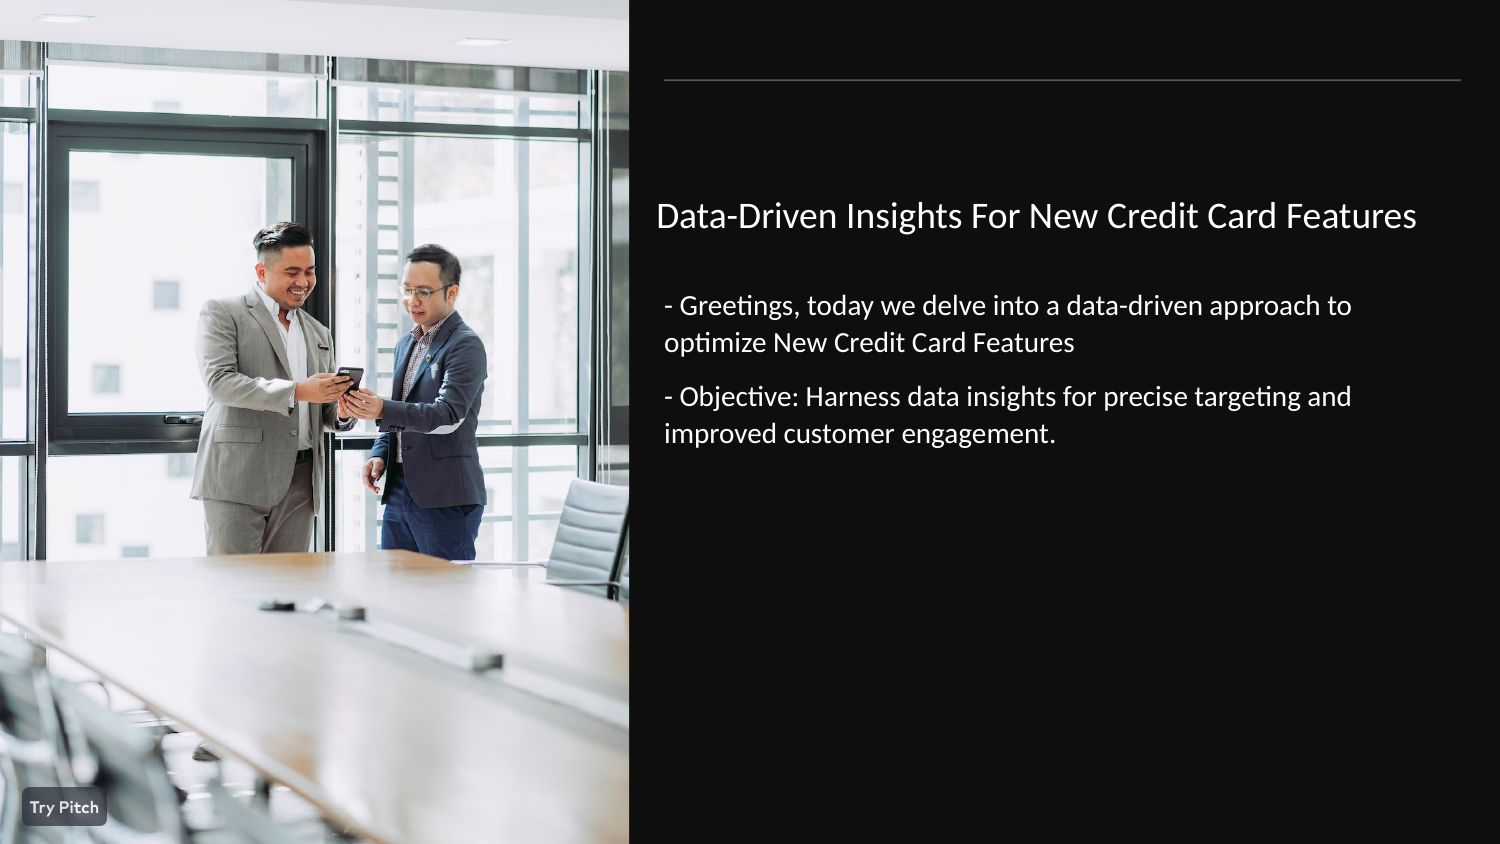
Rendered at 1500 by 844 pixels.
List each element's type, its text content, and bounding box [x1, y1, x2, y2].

text_box Data-Driven Insights For New Credit Card Features [656, 181, 1454, 250]
picture [0, 0, 630, 844]
text_box - Greetings, today we delve into a data-driven approach to optimize New Credit Card Features - Objective: Harness data insights for precise targeting and improved customer engagement. [664, 283, 1454, 595]
